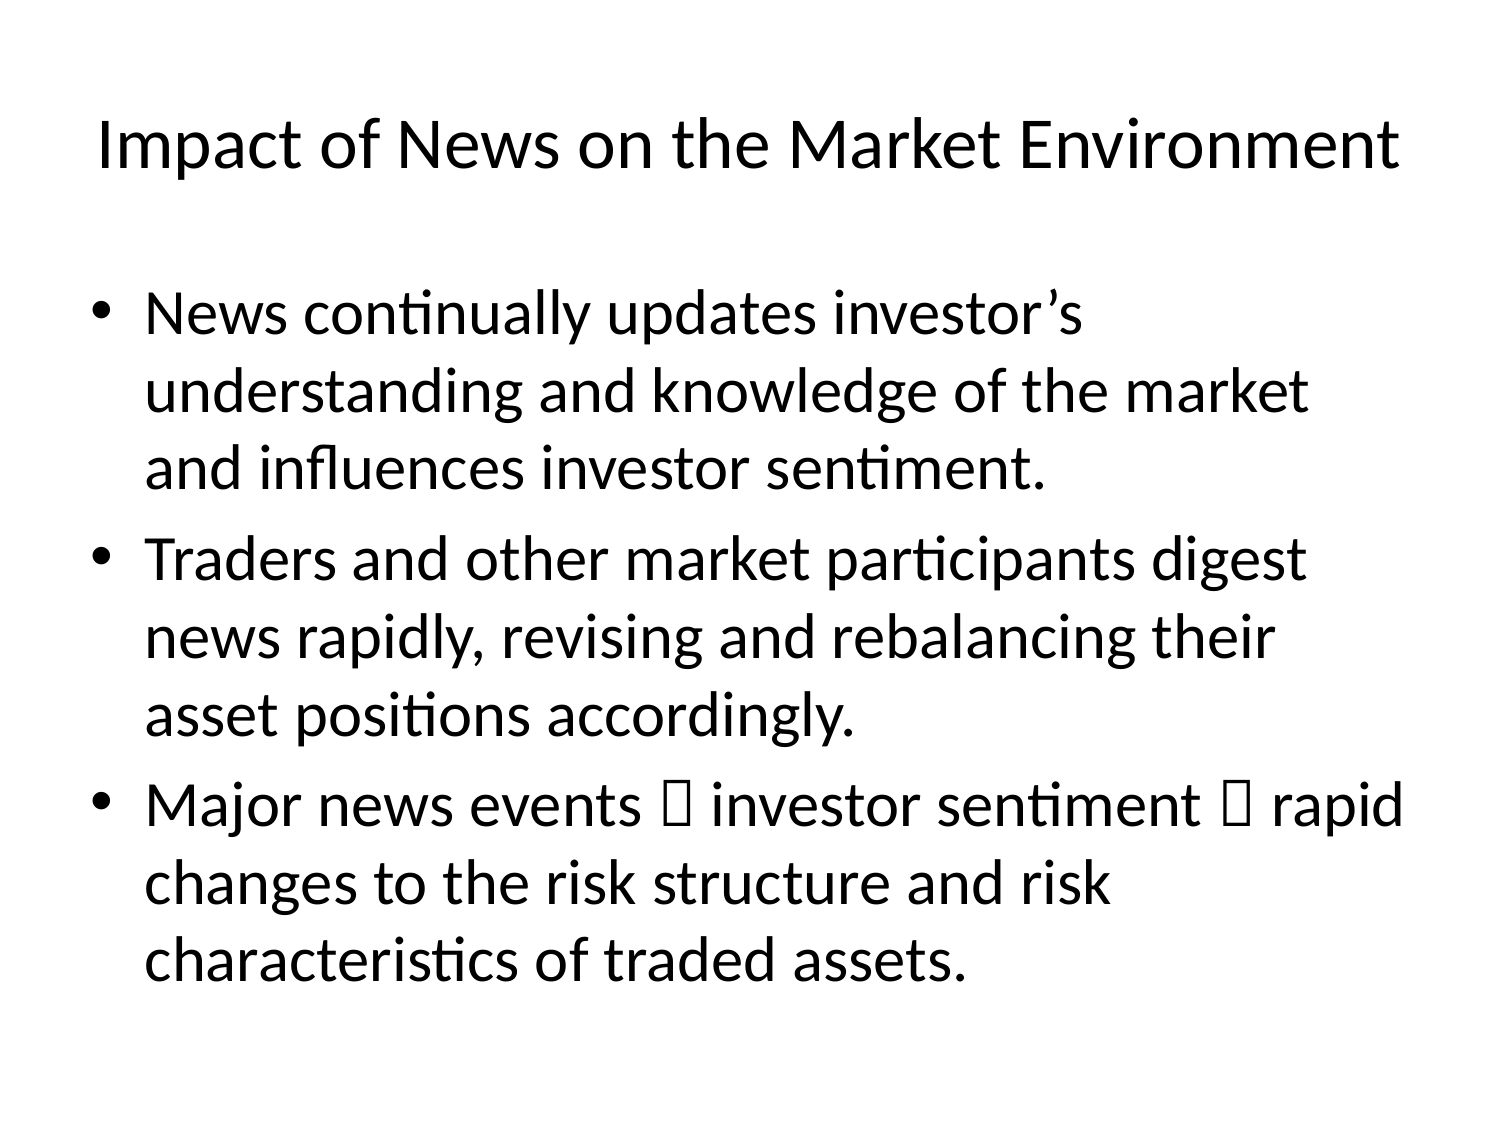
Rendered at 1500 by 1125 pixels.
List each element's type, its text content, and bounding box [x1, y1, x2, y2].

list News continually updates investor’s understanding and knowledge of the market and influences investor sentiment. Traders and other market participants digest news rapidly, revising and rebalancing their asset positions accordingly. Major news events  investor sentiment  rapid changes to the risk structure and risk characteristics of traded assets. [75, 262, 1425, 1005]
title Impact of News on the Market Environment [75, 45, 1425, 233]
